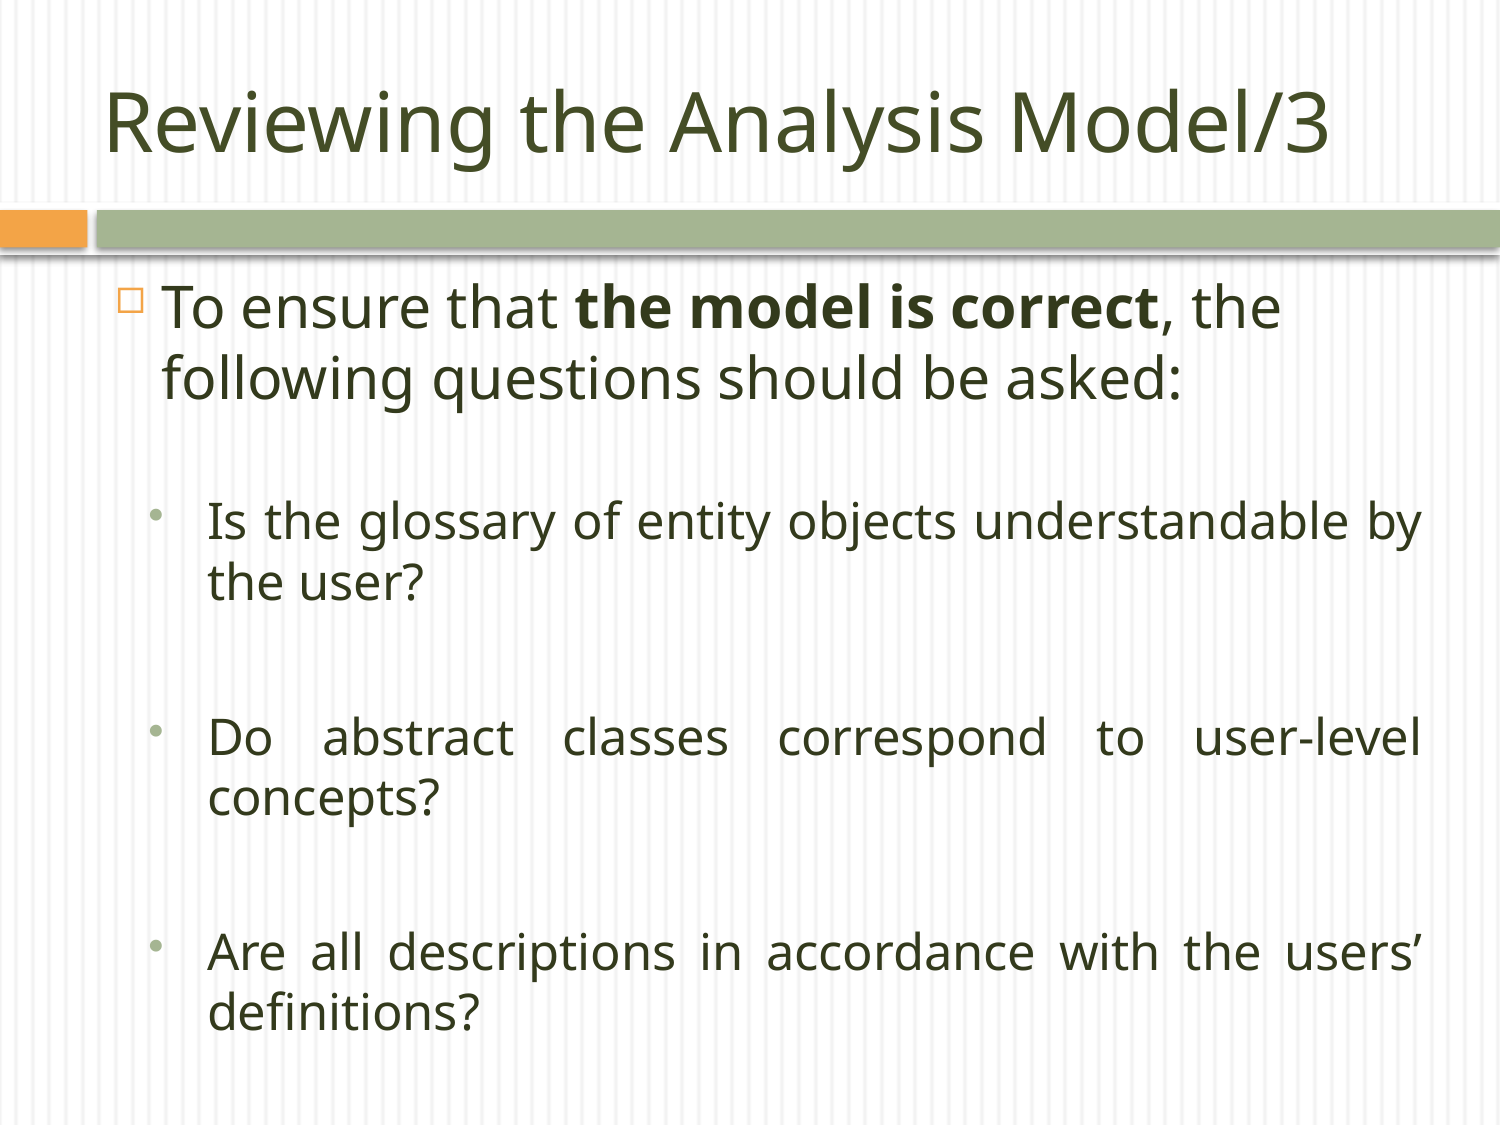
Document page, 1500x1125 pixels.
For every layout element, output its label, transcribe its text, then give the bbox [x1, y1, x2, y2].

list To ensure that the model is correct, the following questions should be asked: Is the glossary of entity objects understandable by the user? Do abstract classes correspond to user-level concepts? Are all descriptions in accordance with the users’ definitions? [100, 262, 1438, 1050]
title Reviewing the Analysis Model/3 [87, 37, 1475, 200]
